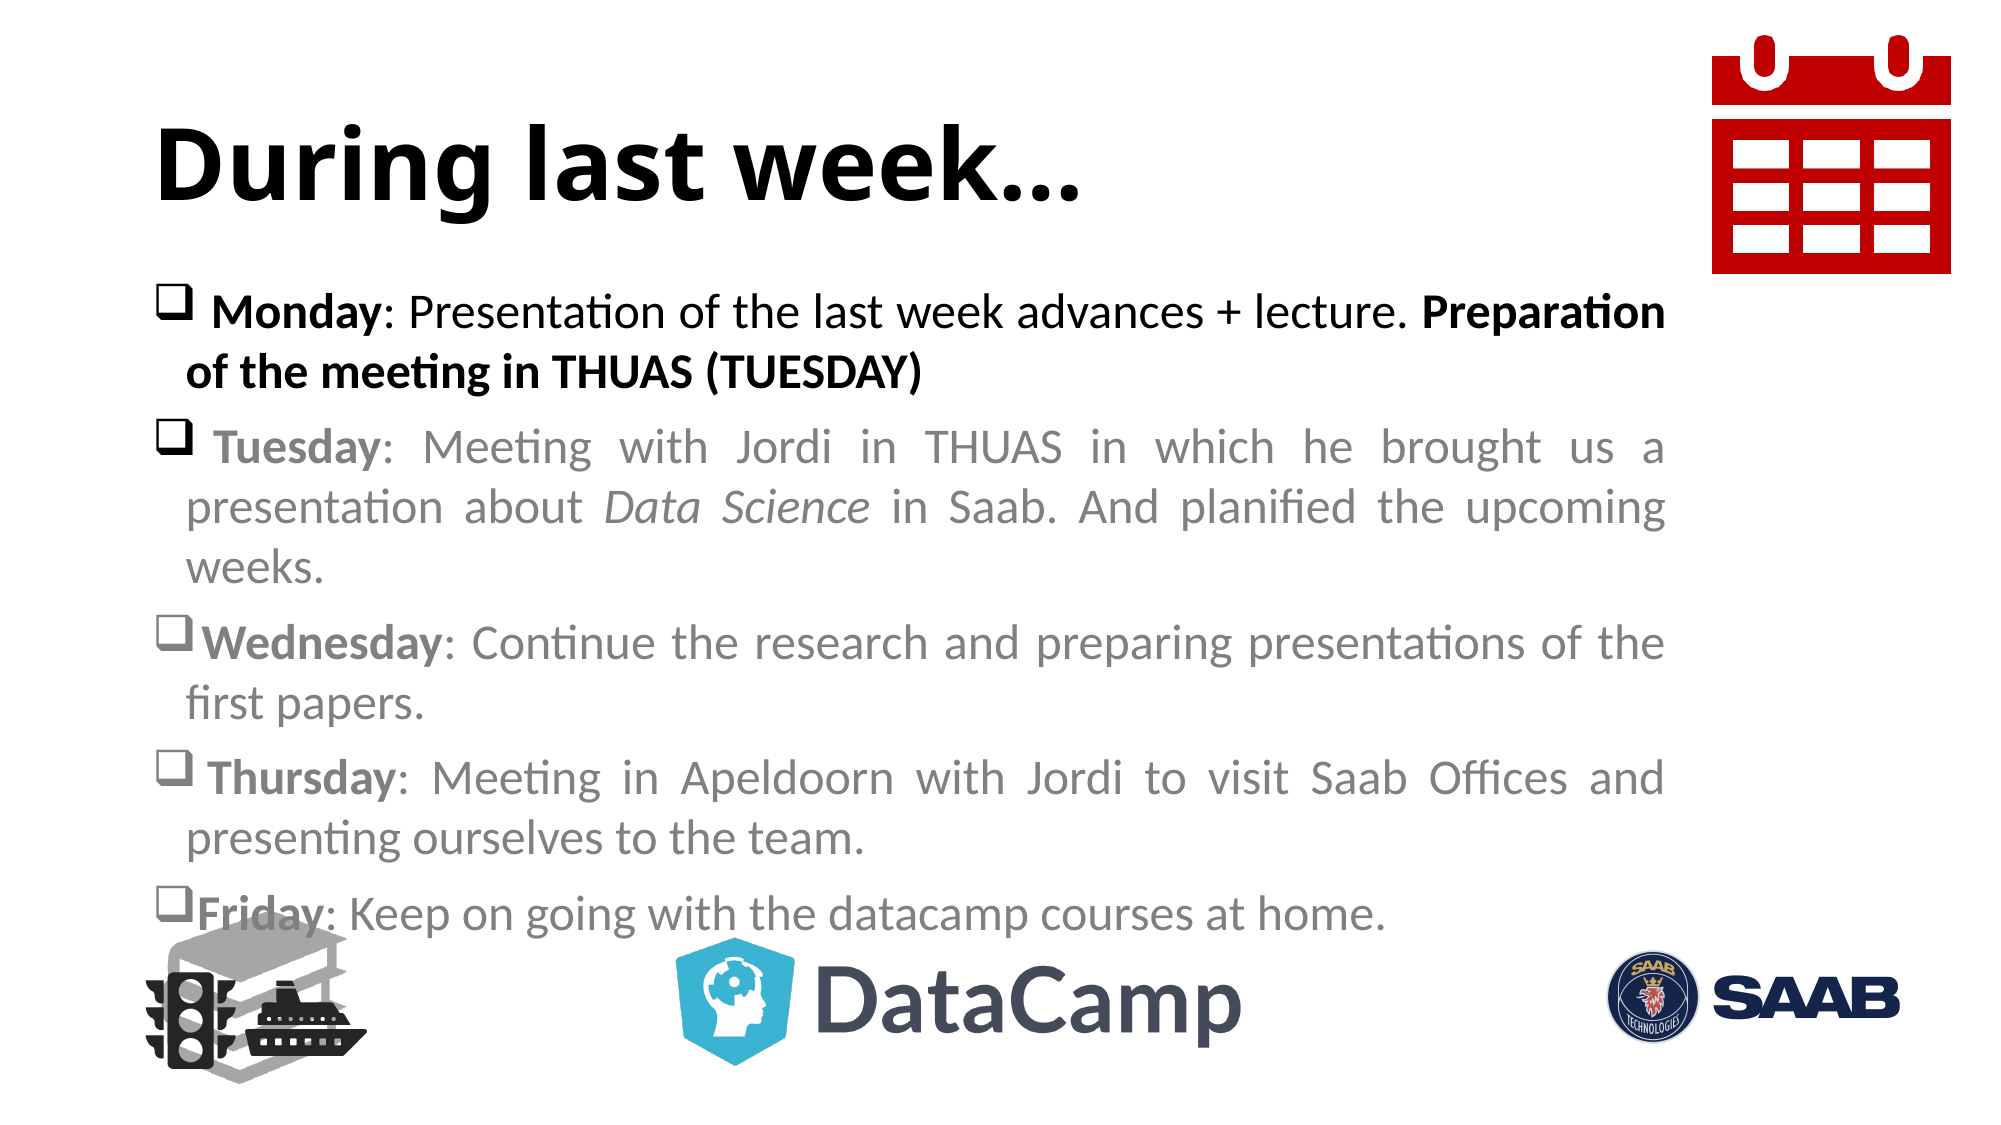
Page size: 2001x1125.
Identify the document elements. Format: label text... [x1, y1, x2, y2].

picture [1662, 0, 2000, 323]
text_box Monday: Presentation of the last week advances + lecture. Preparation of the meeting in THUAS (TUESDAY) Tuesday: Meeting with Jordi in THUAS in which he brought us a presentation about Data Science in Saab. And planified the upcoming weeks. Wednesday: Continue the research and preparing presentations of the first papers. Thursday: Meeting in Apeldoorn with Jordi to visit Saab Offices and presenting ourselves to the team. Friday: Keep on going with the datacamp courses at home. [137, 270, 1682, 957]
picture [126, 892, 371, 1102]
title During last week… [137, 59, 1662, 270]
picture [675, 937, 1241, 1066]
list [1604, 913, 1902, 1081]
